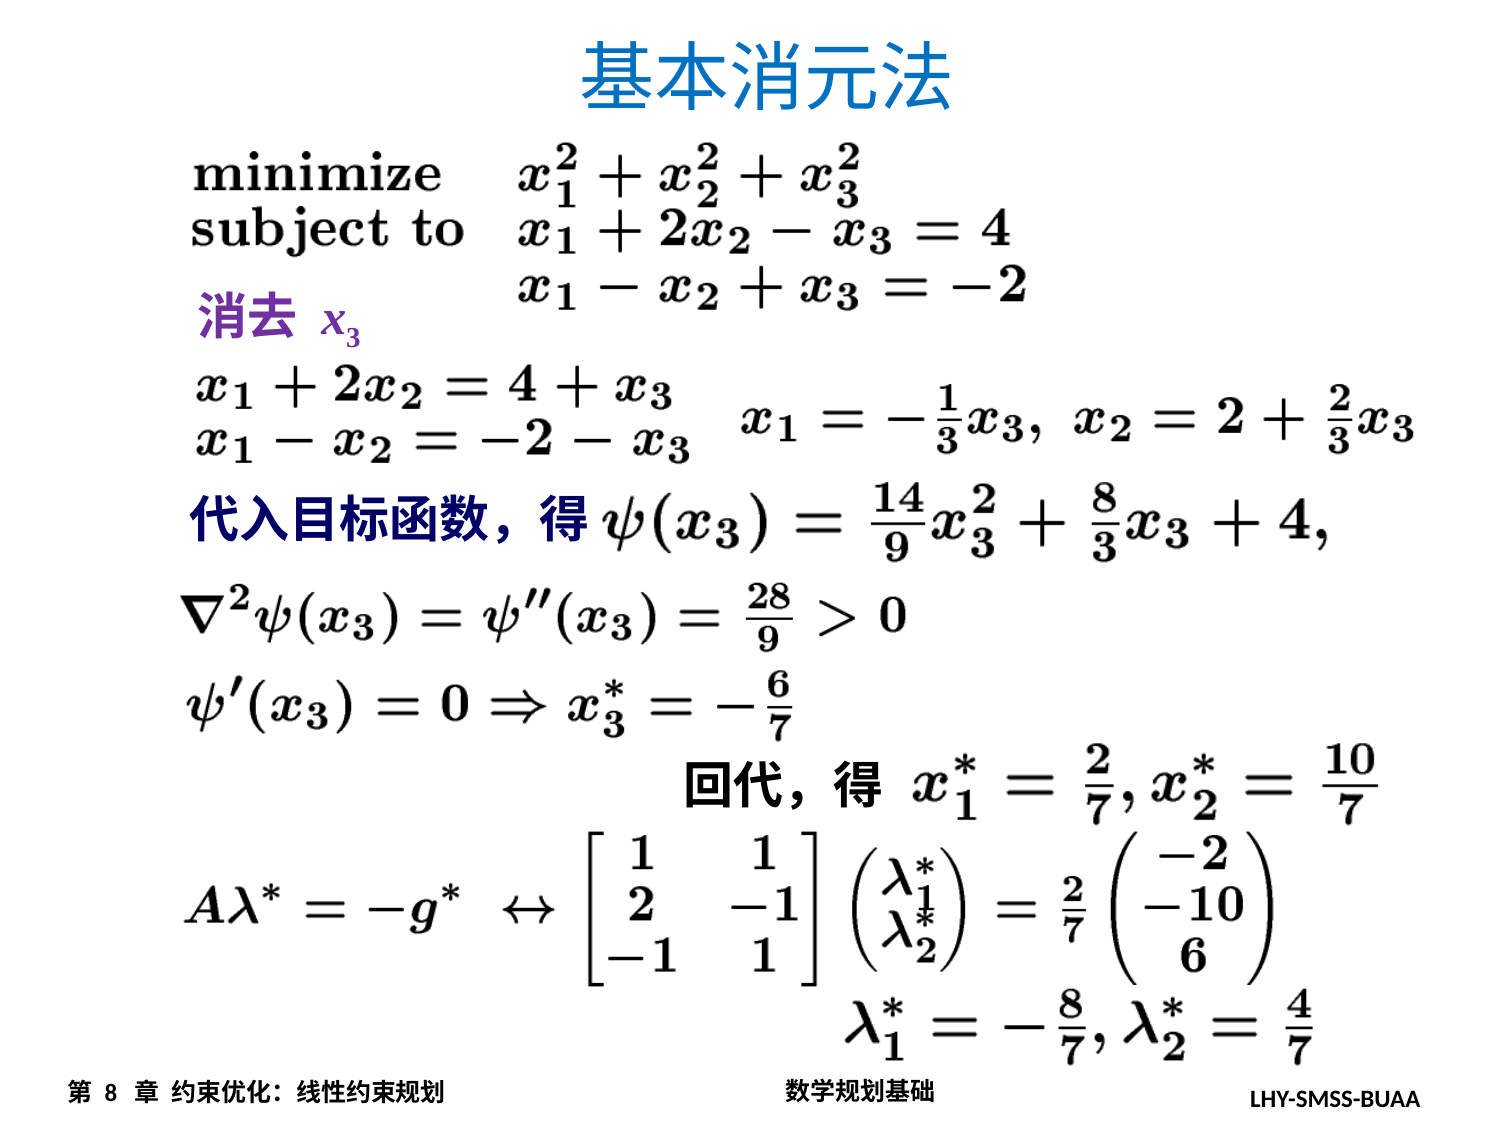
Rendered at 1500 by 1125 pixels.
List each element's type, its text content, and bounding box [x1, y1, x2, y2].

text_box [668, 738, 1385, 831]
picture [178, 826, 1318, 1071]
picture [189, 138, 1033, 316]
picture [182, 667, 804, 750]
picture [738, 377, 1418, 458]
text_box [174, 477, 1330, 568]
text_box 基本消元法 [134, 6, 1400, 127]
picture [177, 577, 910, 656]
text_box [182, 285, 695, 469]
